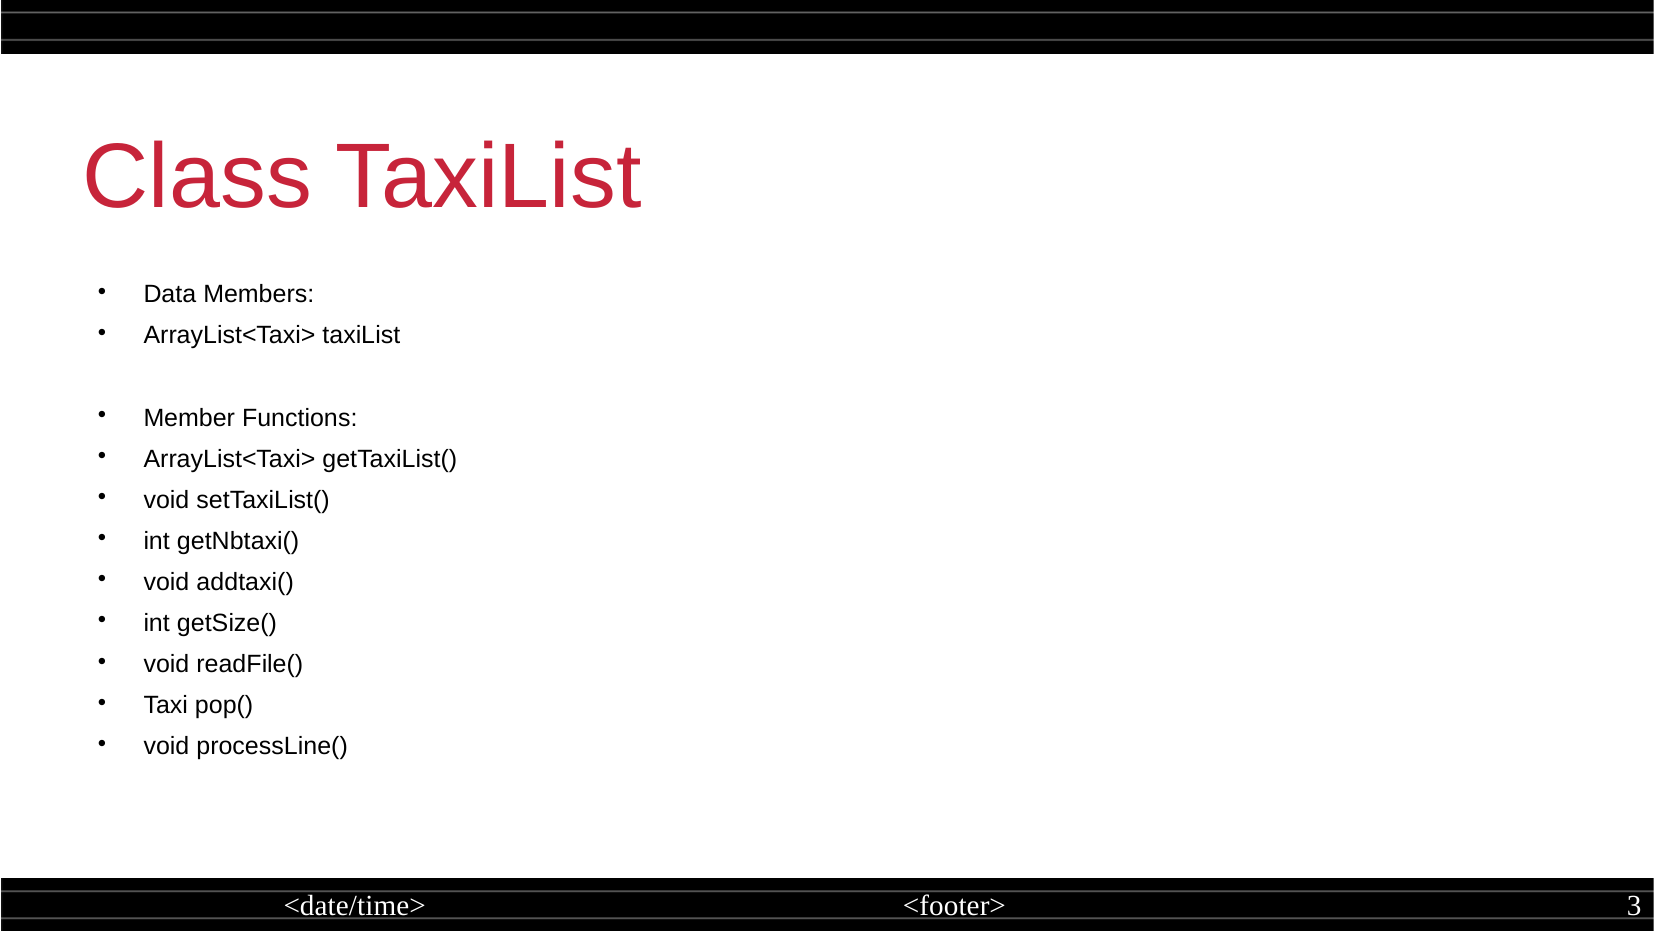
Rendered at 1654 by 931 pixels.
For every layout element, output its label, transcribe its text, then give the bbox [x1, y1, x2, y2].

picture [1, 878, 1654, 931]
text_box Data Members: ArrayList<Taxi> taxiList Member Functions: ArrayList<Taxi> getTaxiList() void setTaxiList() int getNbtaxi() void addtaxi() int getSize() void readFile() Taxi pop() void processLine() [82, 277, 1571, 763]
picture [1, 0, 1654, 54]
text_box Class TaxiList [82, 92, 1571, 248]
